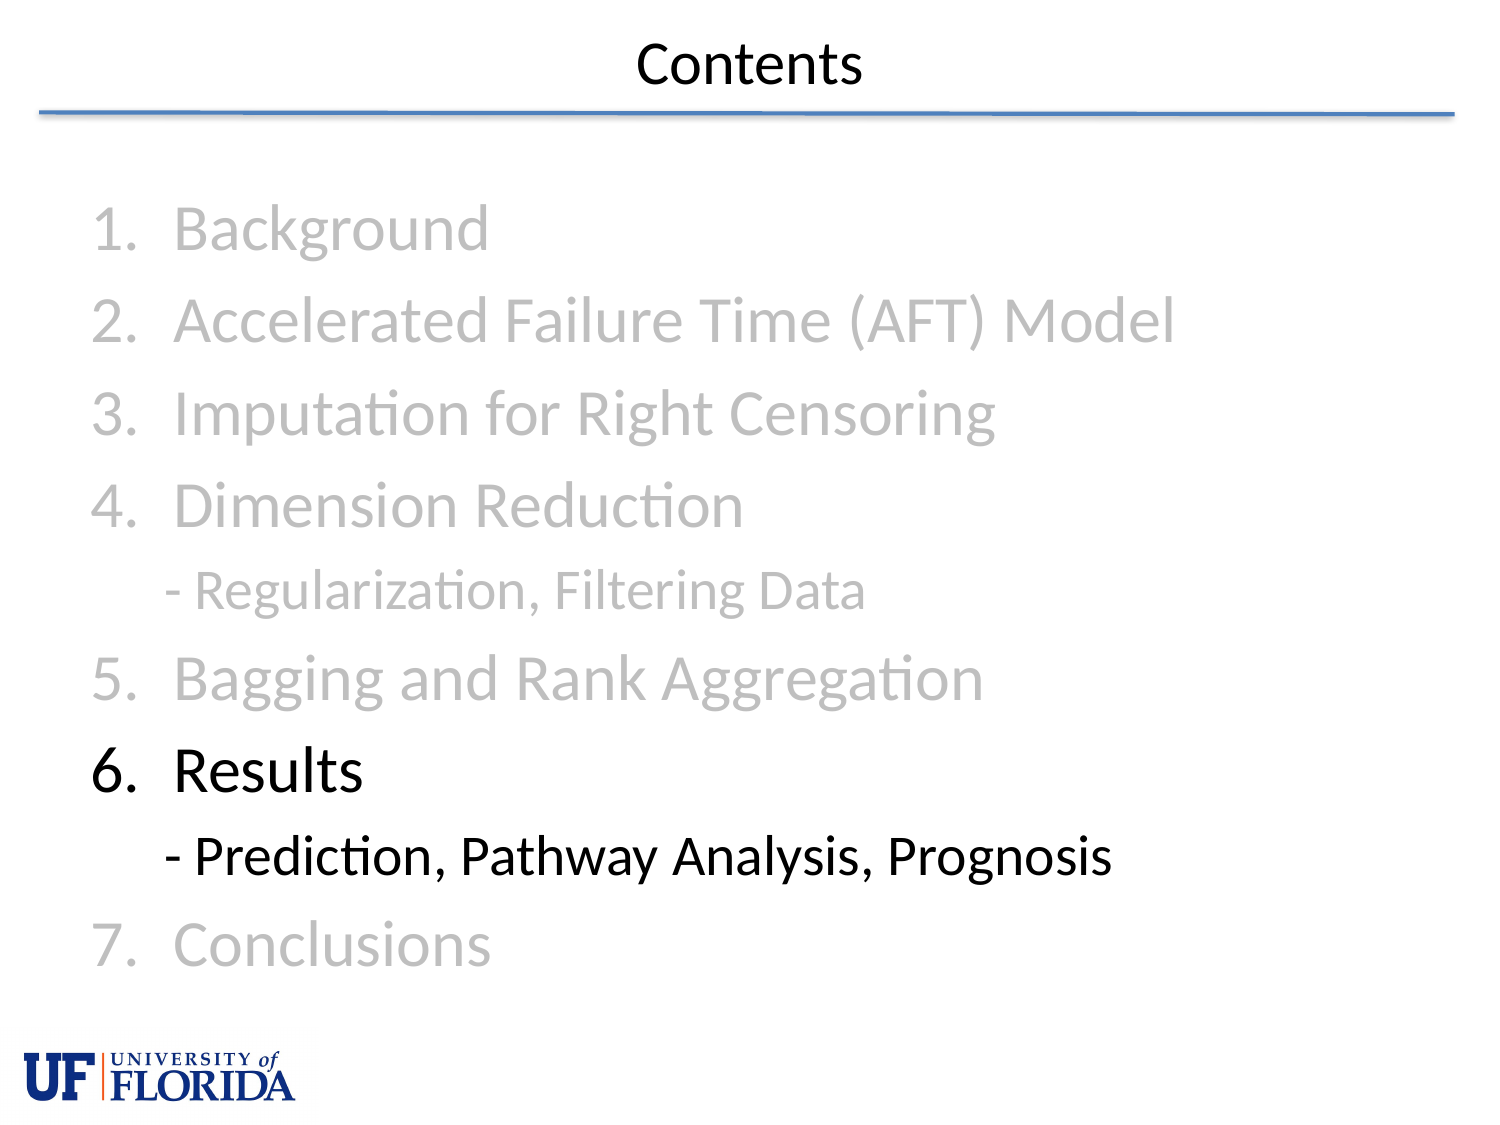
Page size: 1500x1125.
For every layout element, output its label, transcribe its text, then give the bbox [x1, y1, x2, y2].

text_box Contents [74, 21, 1425, 99]
list Background Accelerated Failure Time (AFT) Model Imputation for Right Censoring Dimension Reduction - Regularization, Filtering Data Bagging and Rank Aggregation Results - Prediction, Pathway Analysis, Prognosis Conclusions [75, 176, 1425, 987]
picture [0, 1027, 319, 1125]
